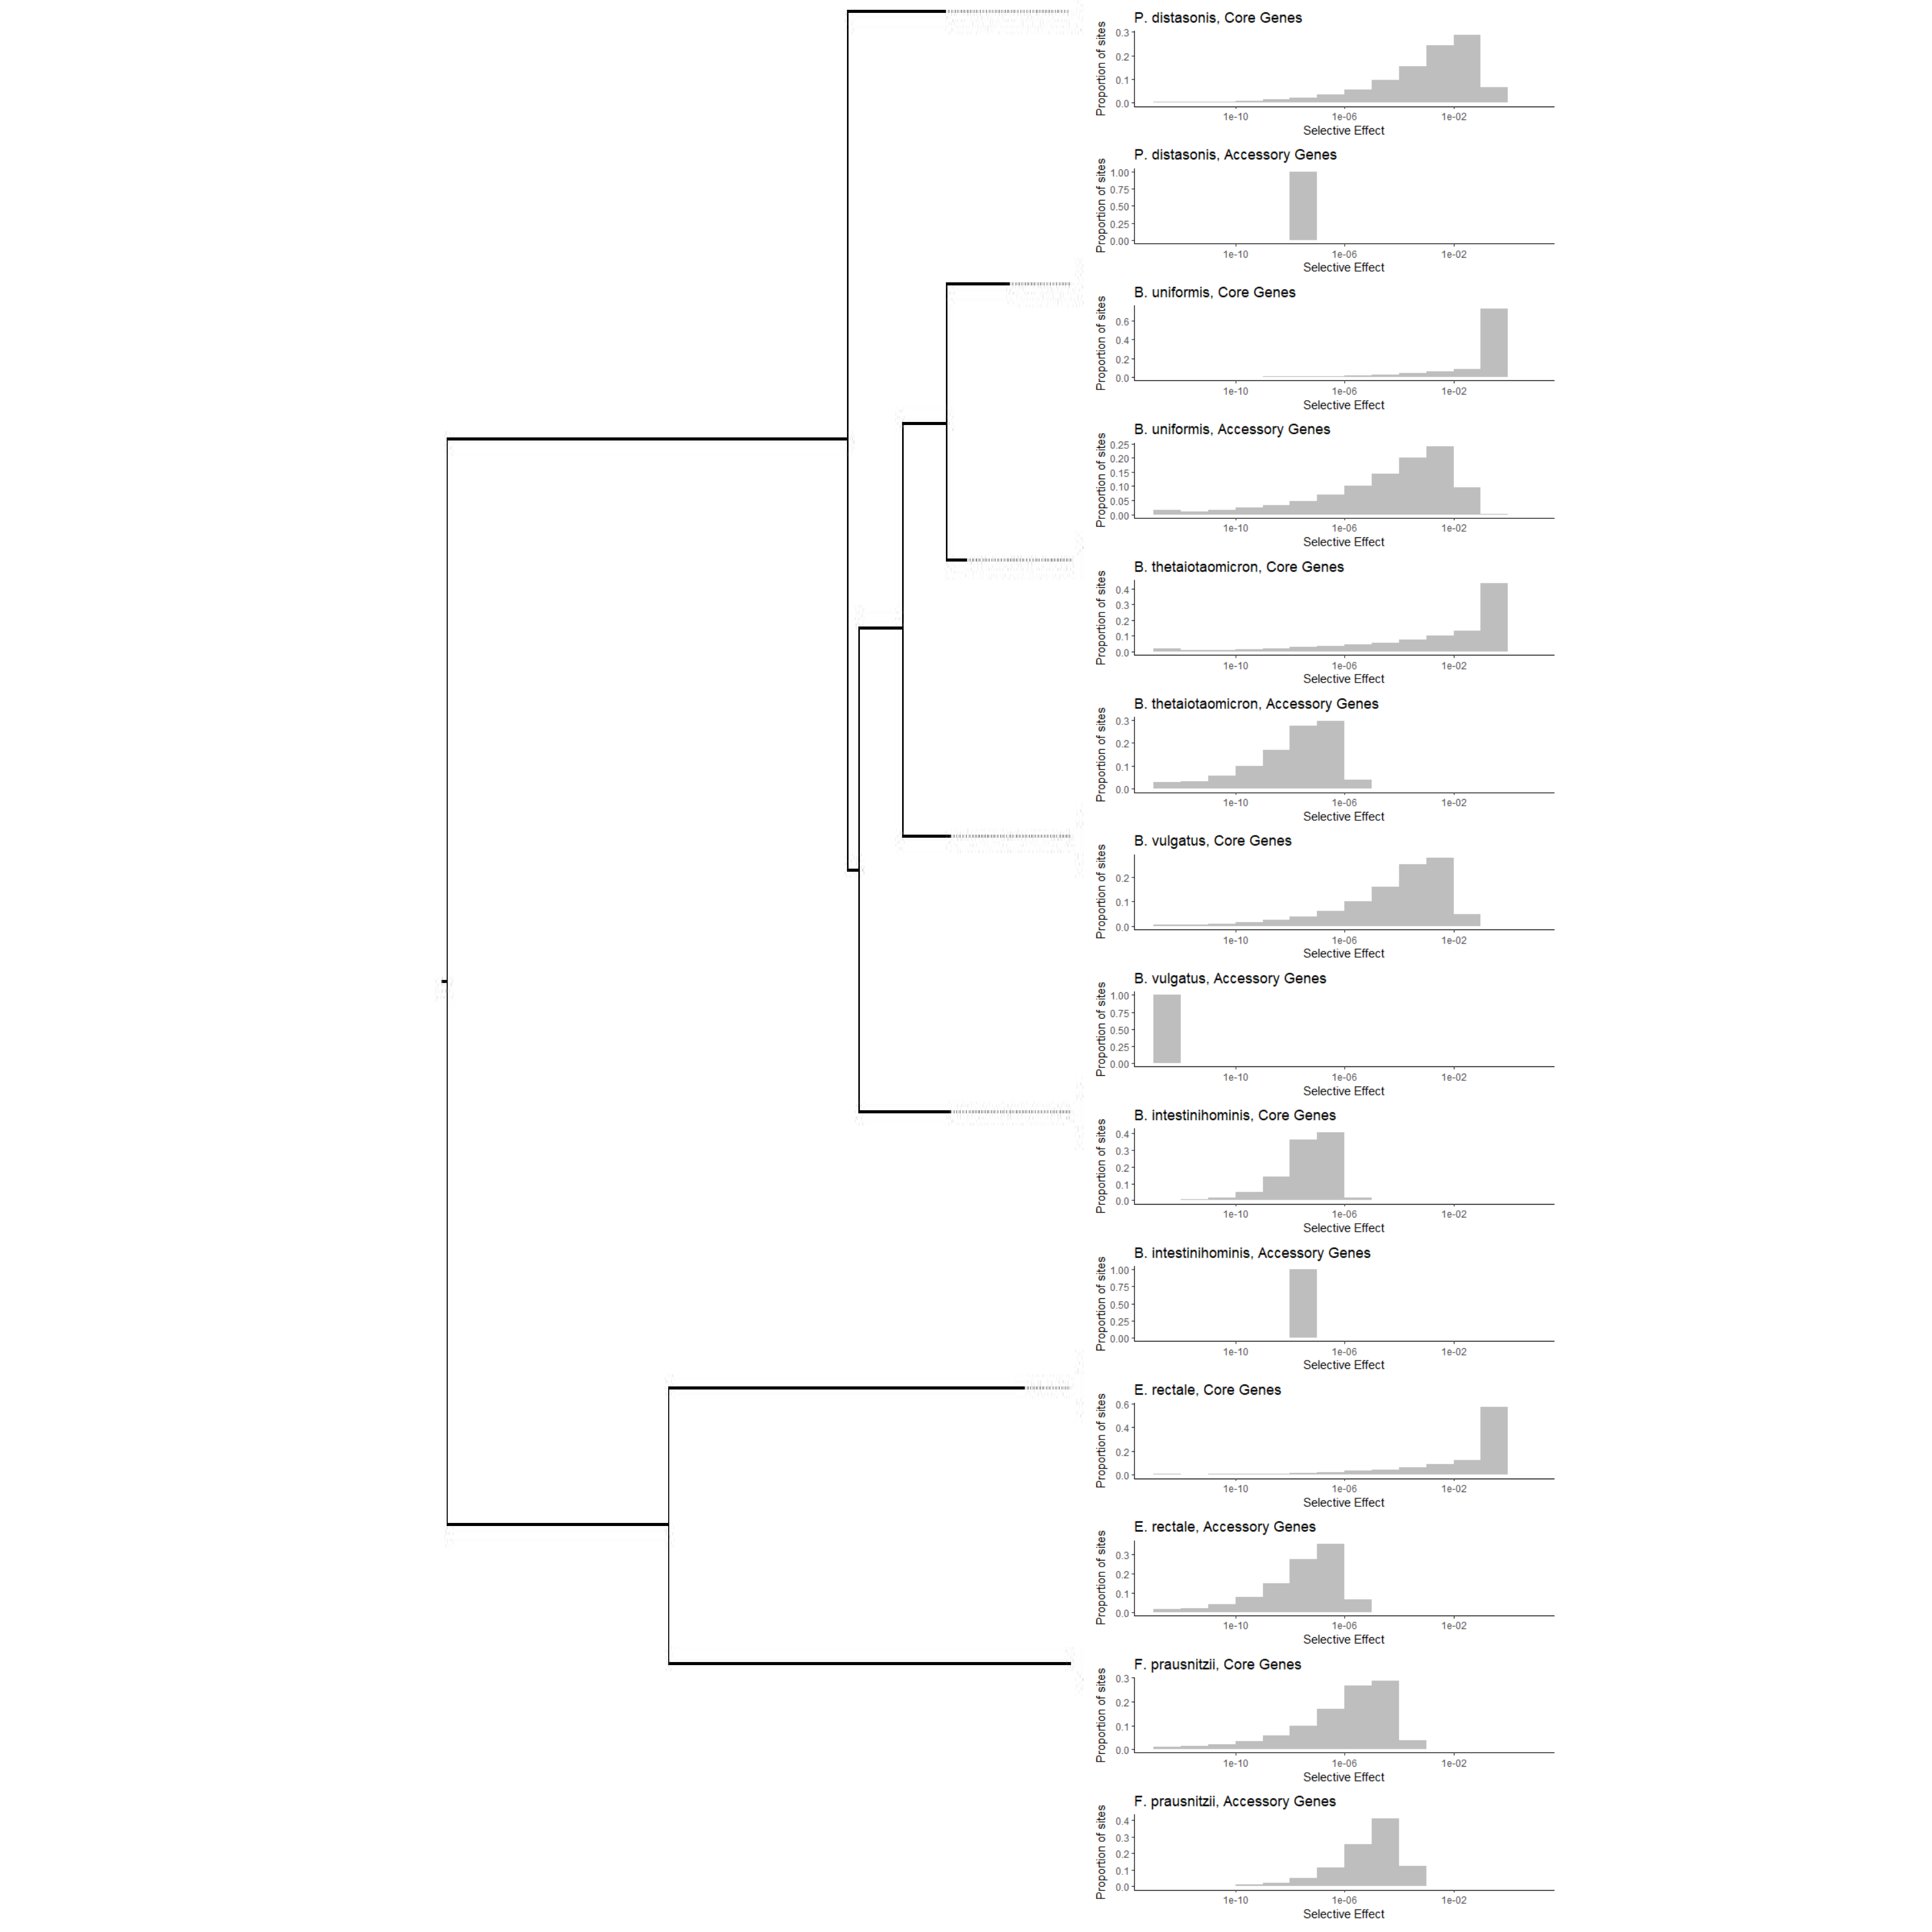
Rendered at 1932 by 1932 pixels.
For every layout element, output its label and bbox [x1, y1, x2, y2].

picture [434, 0, 1567, 1932]
